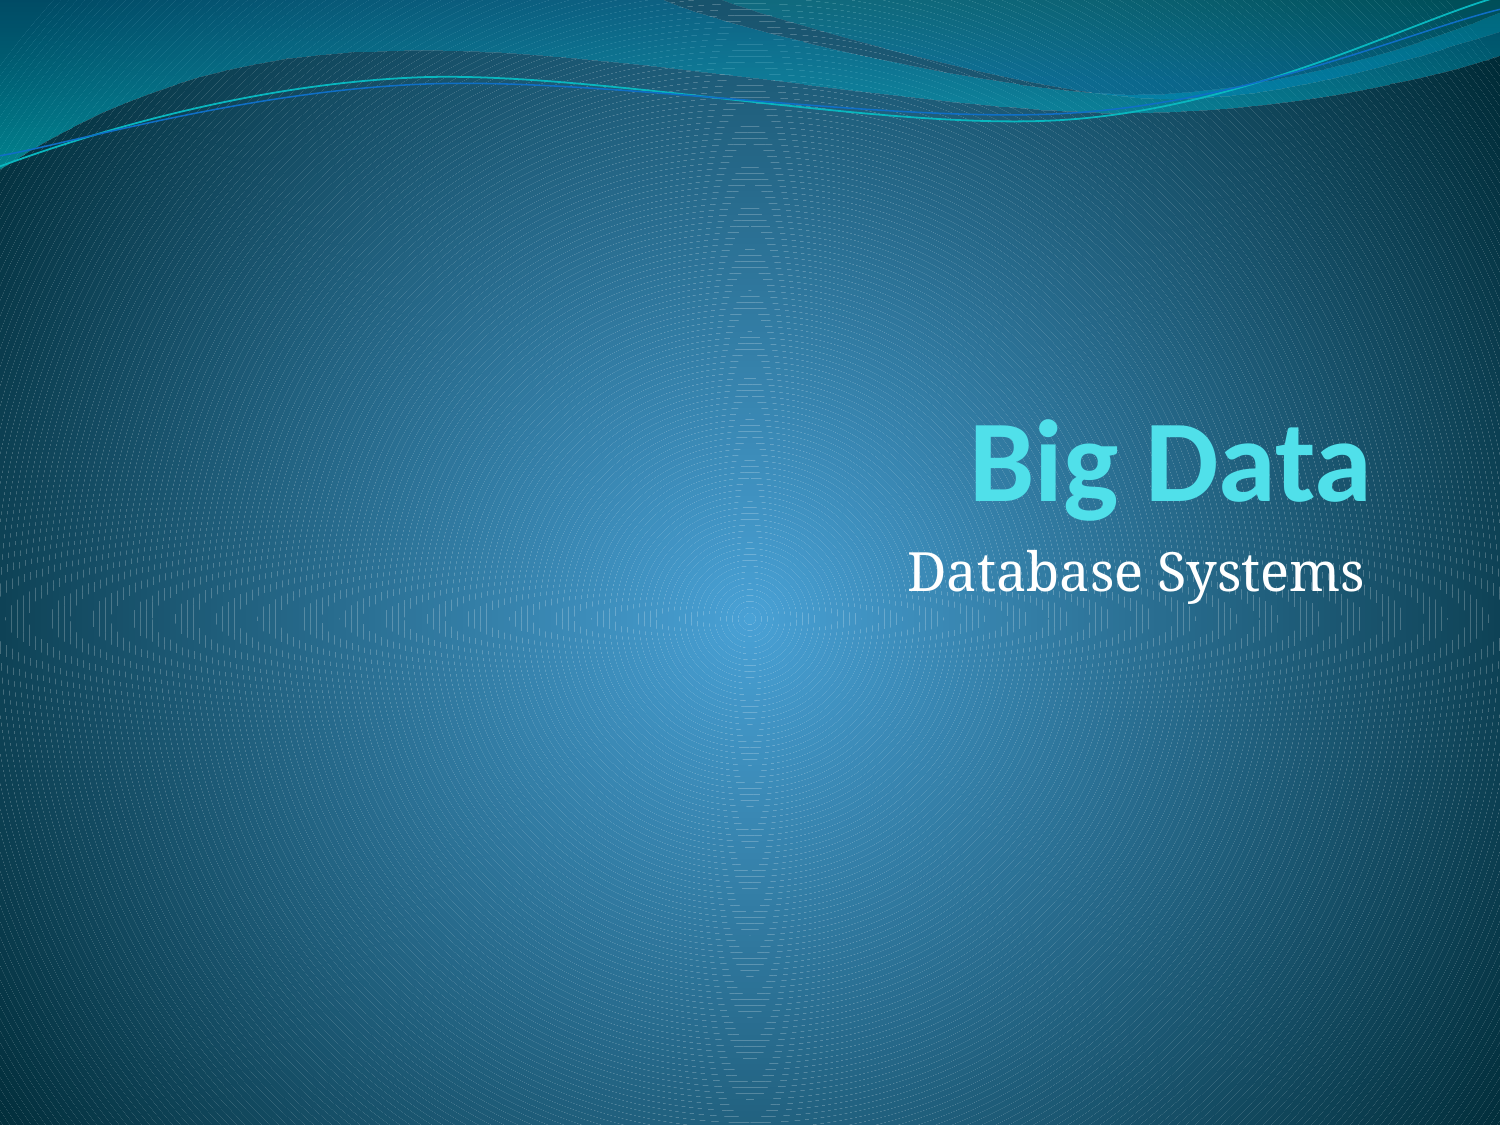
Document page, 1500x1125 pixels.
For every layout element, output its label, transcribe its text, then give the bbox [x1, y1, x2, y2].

subtitle Database Systems [87, 529, 1376, 818]
title Big Data [87, 224, 1376, 525]
